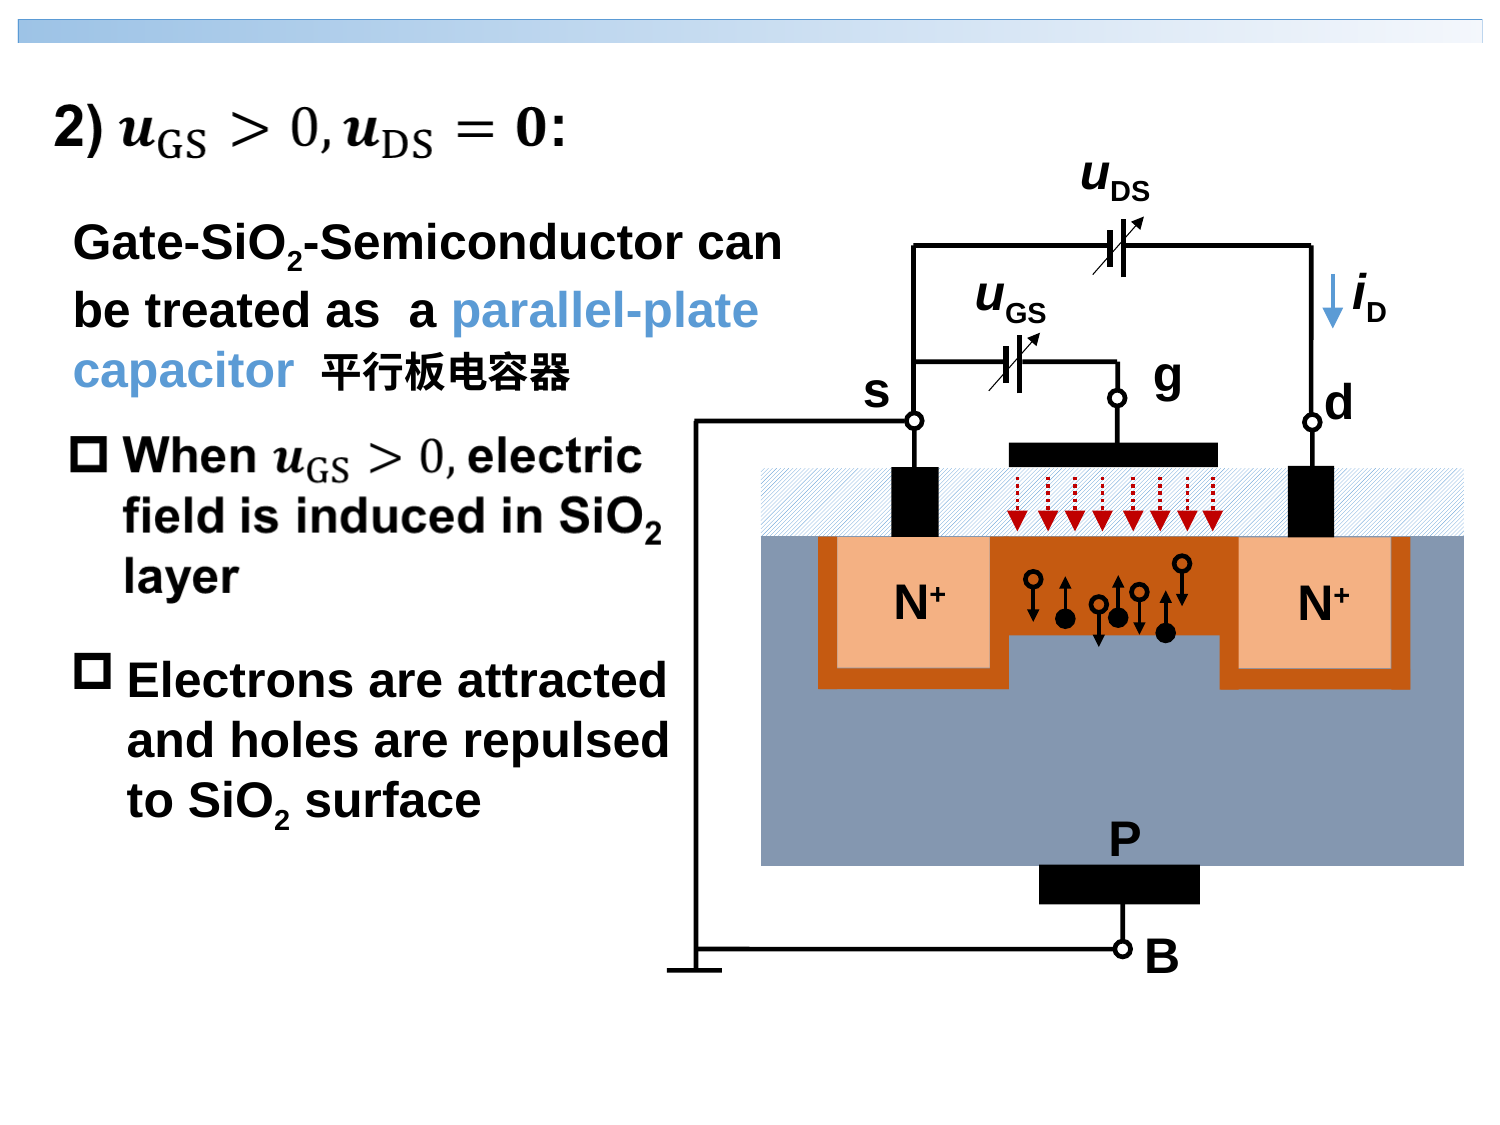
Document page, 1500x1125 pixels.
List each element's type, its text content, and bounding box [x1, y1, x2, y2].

text_box [17, 18, 1483, 44]
text_box Electrons are attracted and holes are repulsed to SiO2 surface [55, 640, 666, 844]
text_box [666, 131, 1464, 992]
text_box [51, 415, 666, 613]
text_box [1025, 555, 1190, 647]
text_box Gate-SiO2-Semiconductor can be treated as a parallel-plate capacitor 平行板电容器 [57, 201, 666, 405]
text_box [10, 83, 612, 170]
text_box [1017, 476, 1213, 532]
